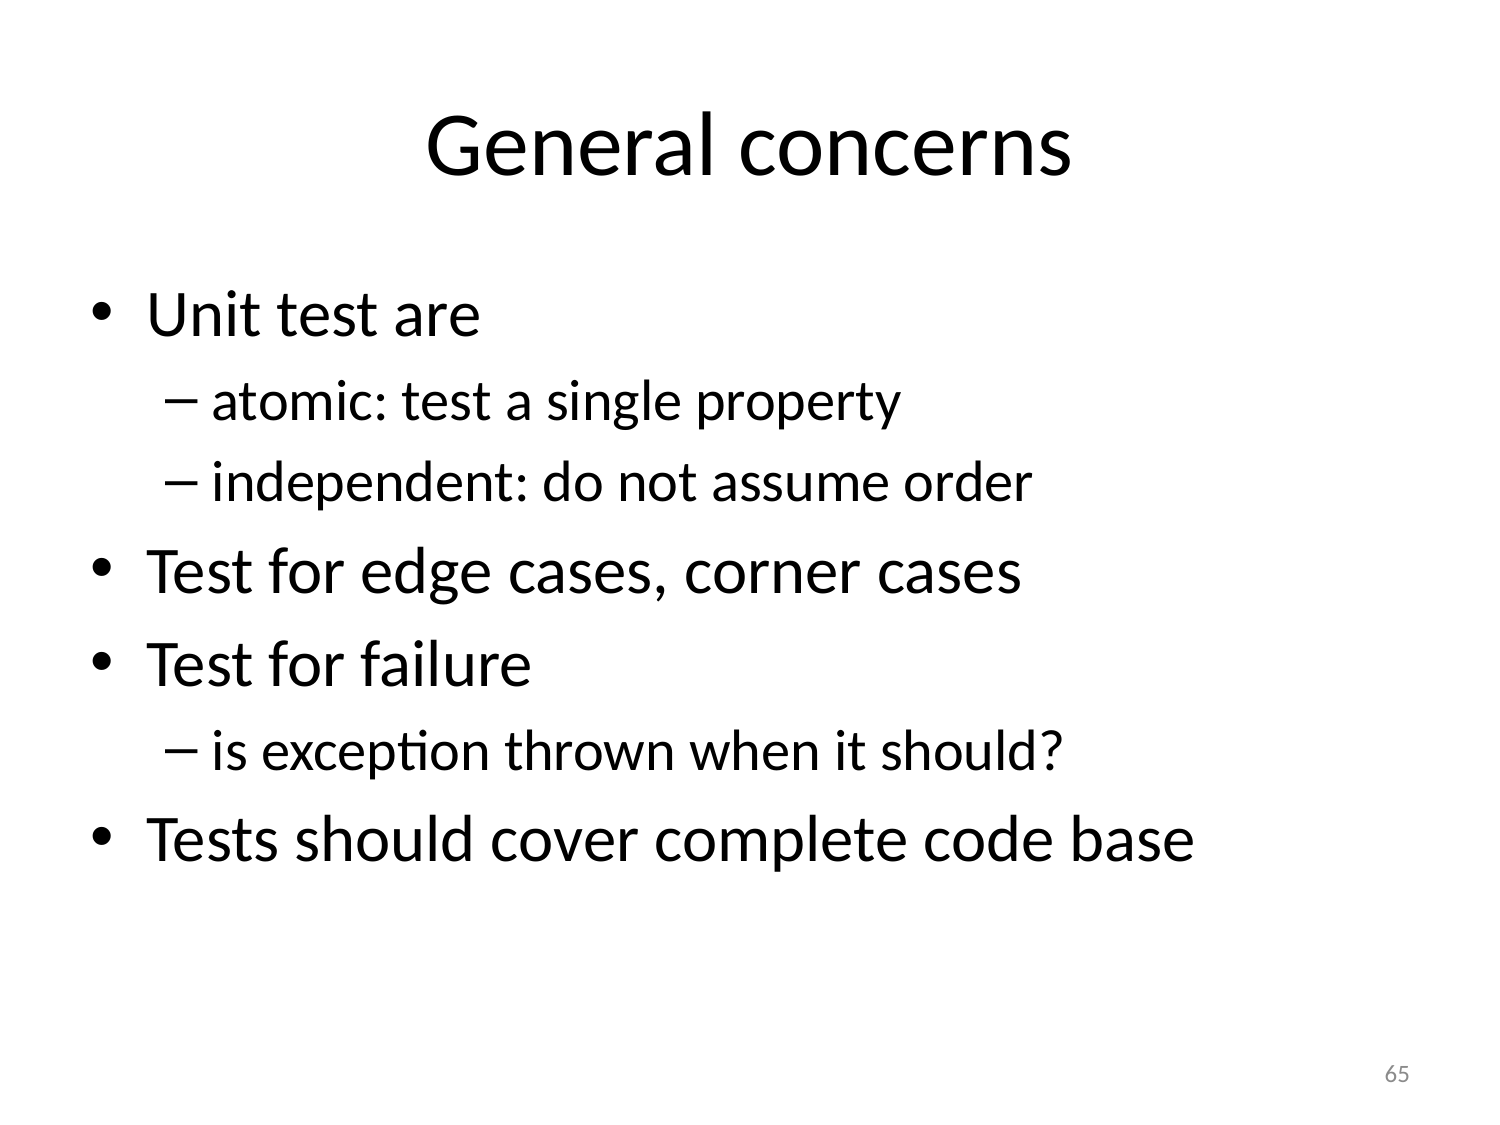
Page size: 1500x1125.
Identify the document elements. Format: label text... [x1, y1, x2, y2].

list Unit test are atomic: test a single property independent: do not assume order Test for edge cases, corner cases Test for failure is exception thrown when it should? Tests should cover complete code base [75, 262, 1425, 1005]
slide_number 65 [1074, 1042, 1425, 1103]
title General concerns [75, 45, 1425, 233]
